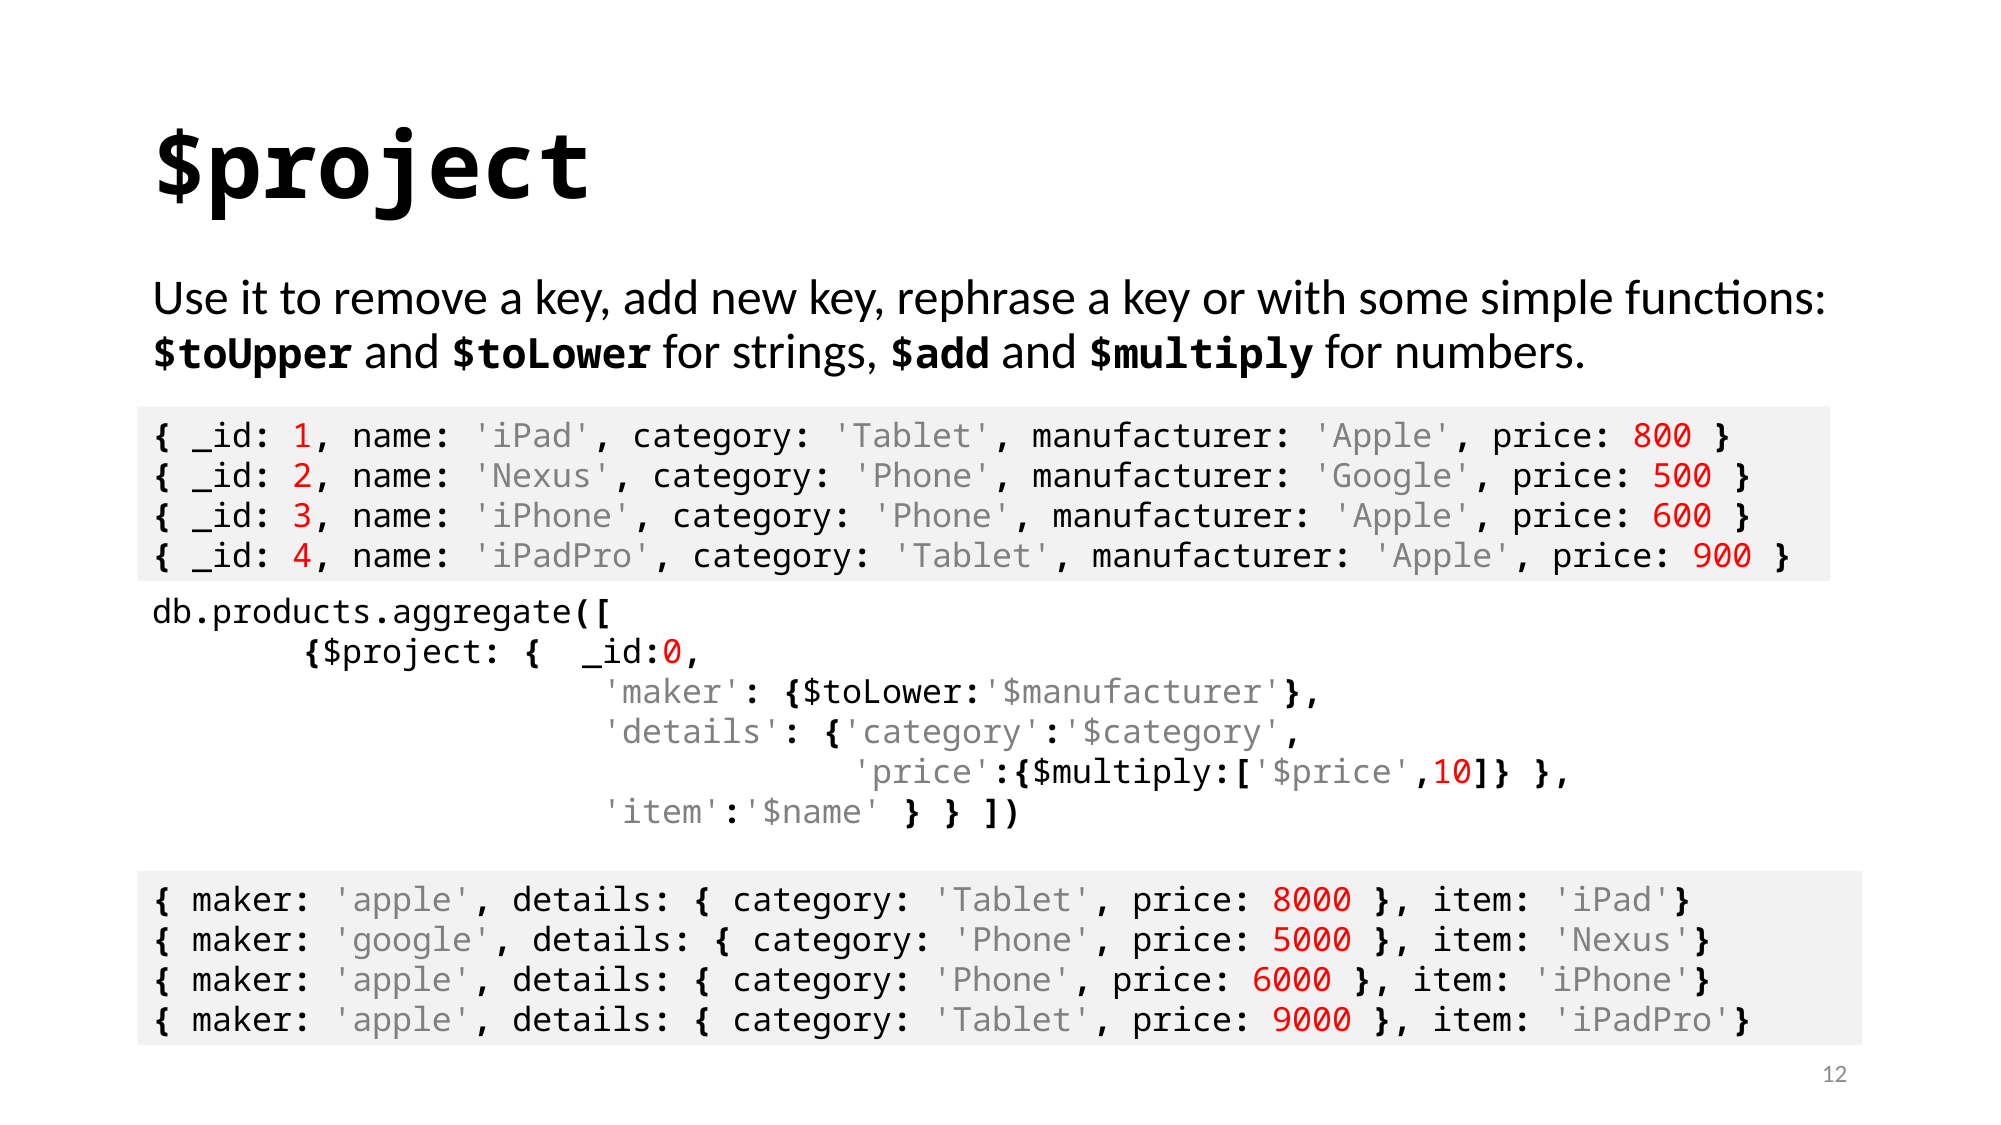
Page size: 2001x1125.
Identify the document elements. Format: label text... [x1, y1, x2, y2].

text_box db.products.aggregate([ {$project: { _id:0, 'maker': {$toLower:'$manufacturer'}, 'details': {'category':'$category', 'price':{$multiply:['$price',10]} }, 'item':'$name' } } ]) [137, 583, 1863, 838]
title $project [137, 59, 1863, 263]
text_box { maker: 'apple', details: { category: 'Tablet', price: 8000 }, item: 'iPad'} { maker: 'google', details: { category: 'Phone', price: 5000 }, item: 'Nexus'} { maker: 'apple', details: { category: 'Phone', price: 6000 }, item: 'iPhone'} { maker: 'apple', details: { category: 'Tablet', price: 9000 }, item: 'iPadPro'} [137, 870, 1863, 1046]
list Use it to remove a key, add new key, rephrase a key or with some simple functions: $toUpper and $toLower for strings, $add and $multiply for numbers. [137, 263, 1863, 403]
slide_number 12 [1412, 1042, 1863, 1103]
text_box { _id: 1, name: 'iPad', category: 'Tablet', manufacturer: 'Apple', price: 800 } { _id: 2, name: 'Nexus', category: 'Phone', manufacturer: 'Google', price: 500 } { _id: 3, name: 'iPhone', category: 'Phone', manufacturer: 'Apple', price: 600 } { _id: 4, name: 'iPadPro', category: 'Tablet', manufacturer: 'Apple', price: 900 } [137, 406, 1831, 581]
